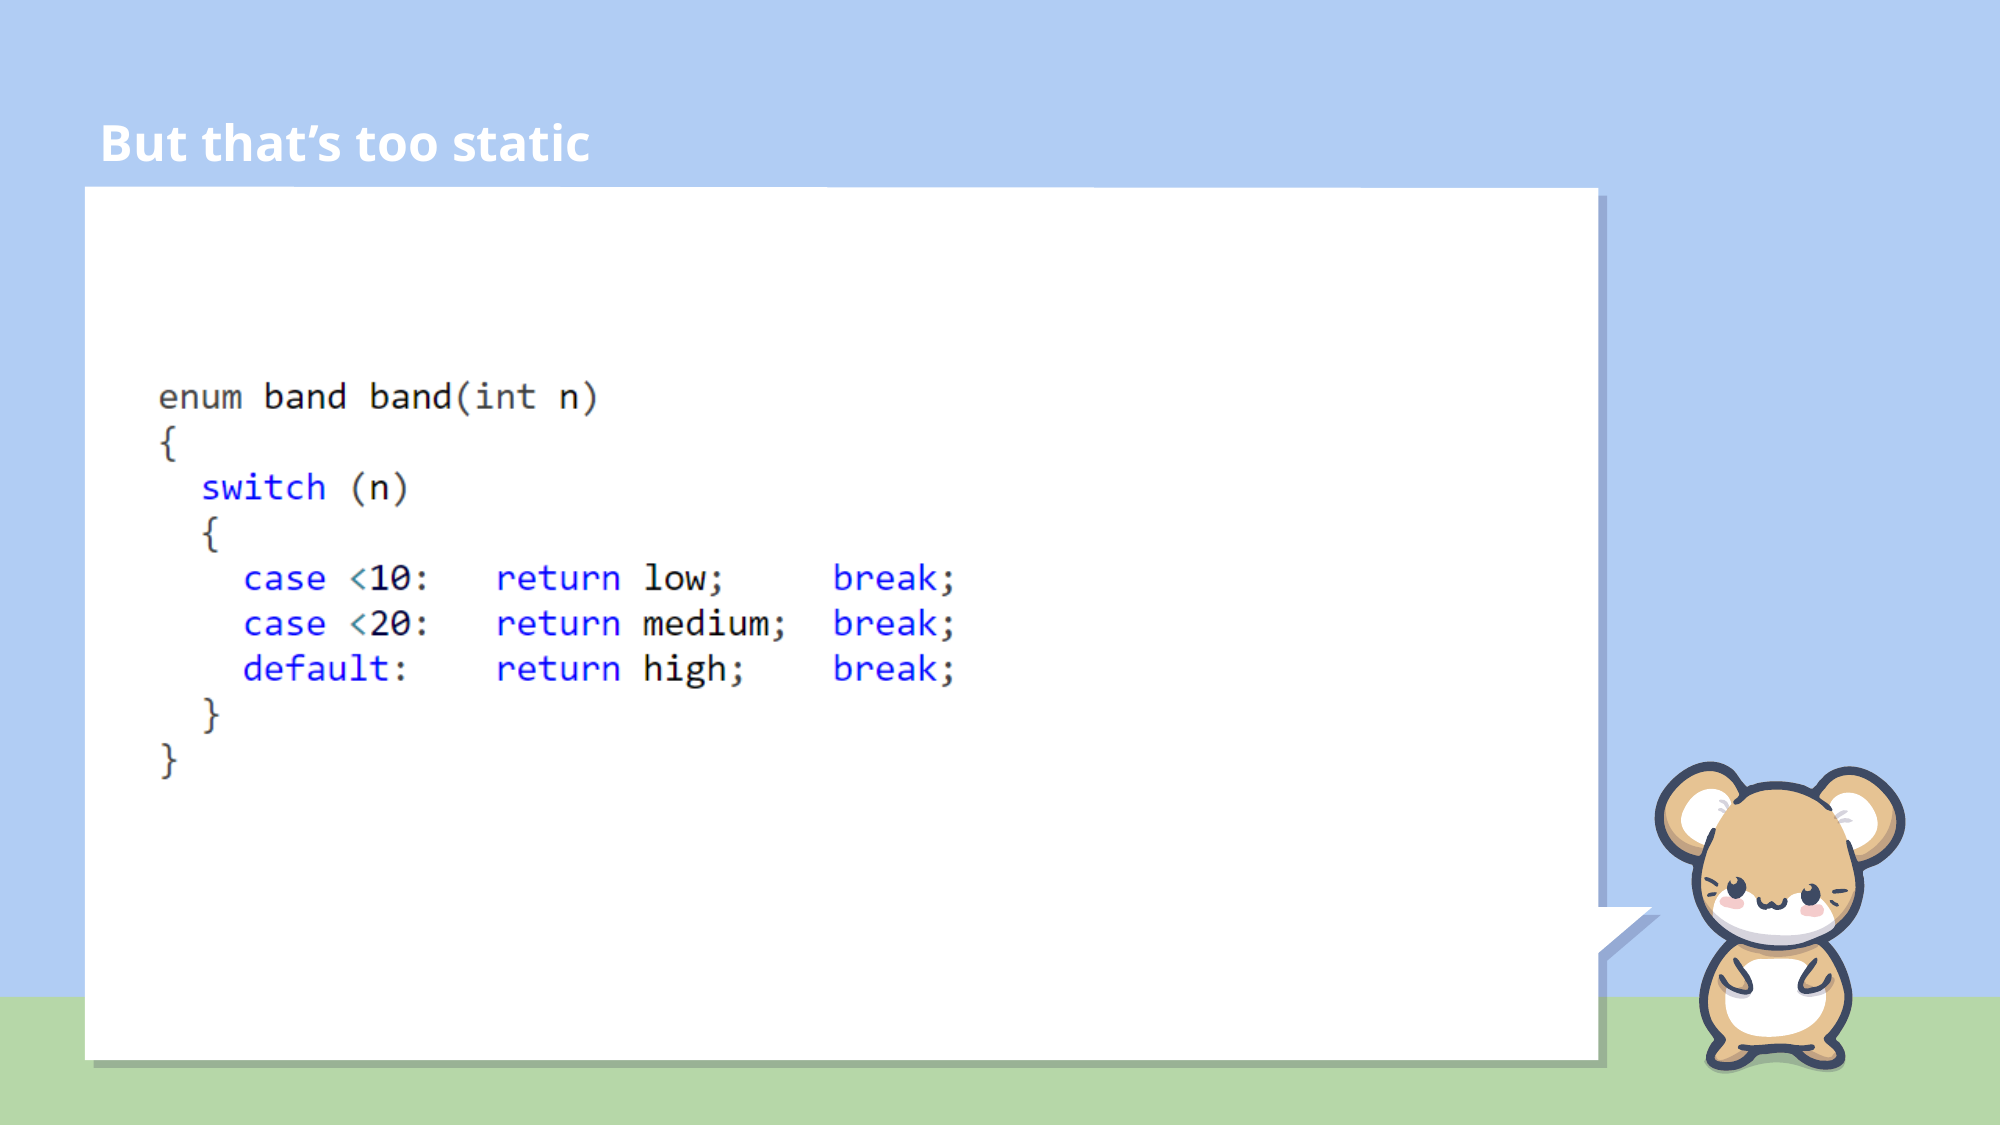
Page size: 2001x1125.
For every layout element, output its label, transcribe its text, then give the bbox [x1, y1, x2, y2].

title But that’s too static [84, 0, 1600, 187]
picture [151, 372, 985, 807]
